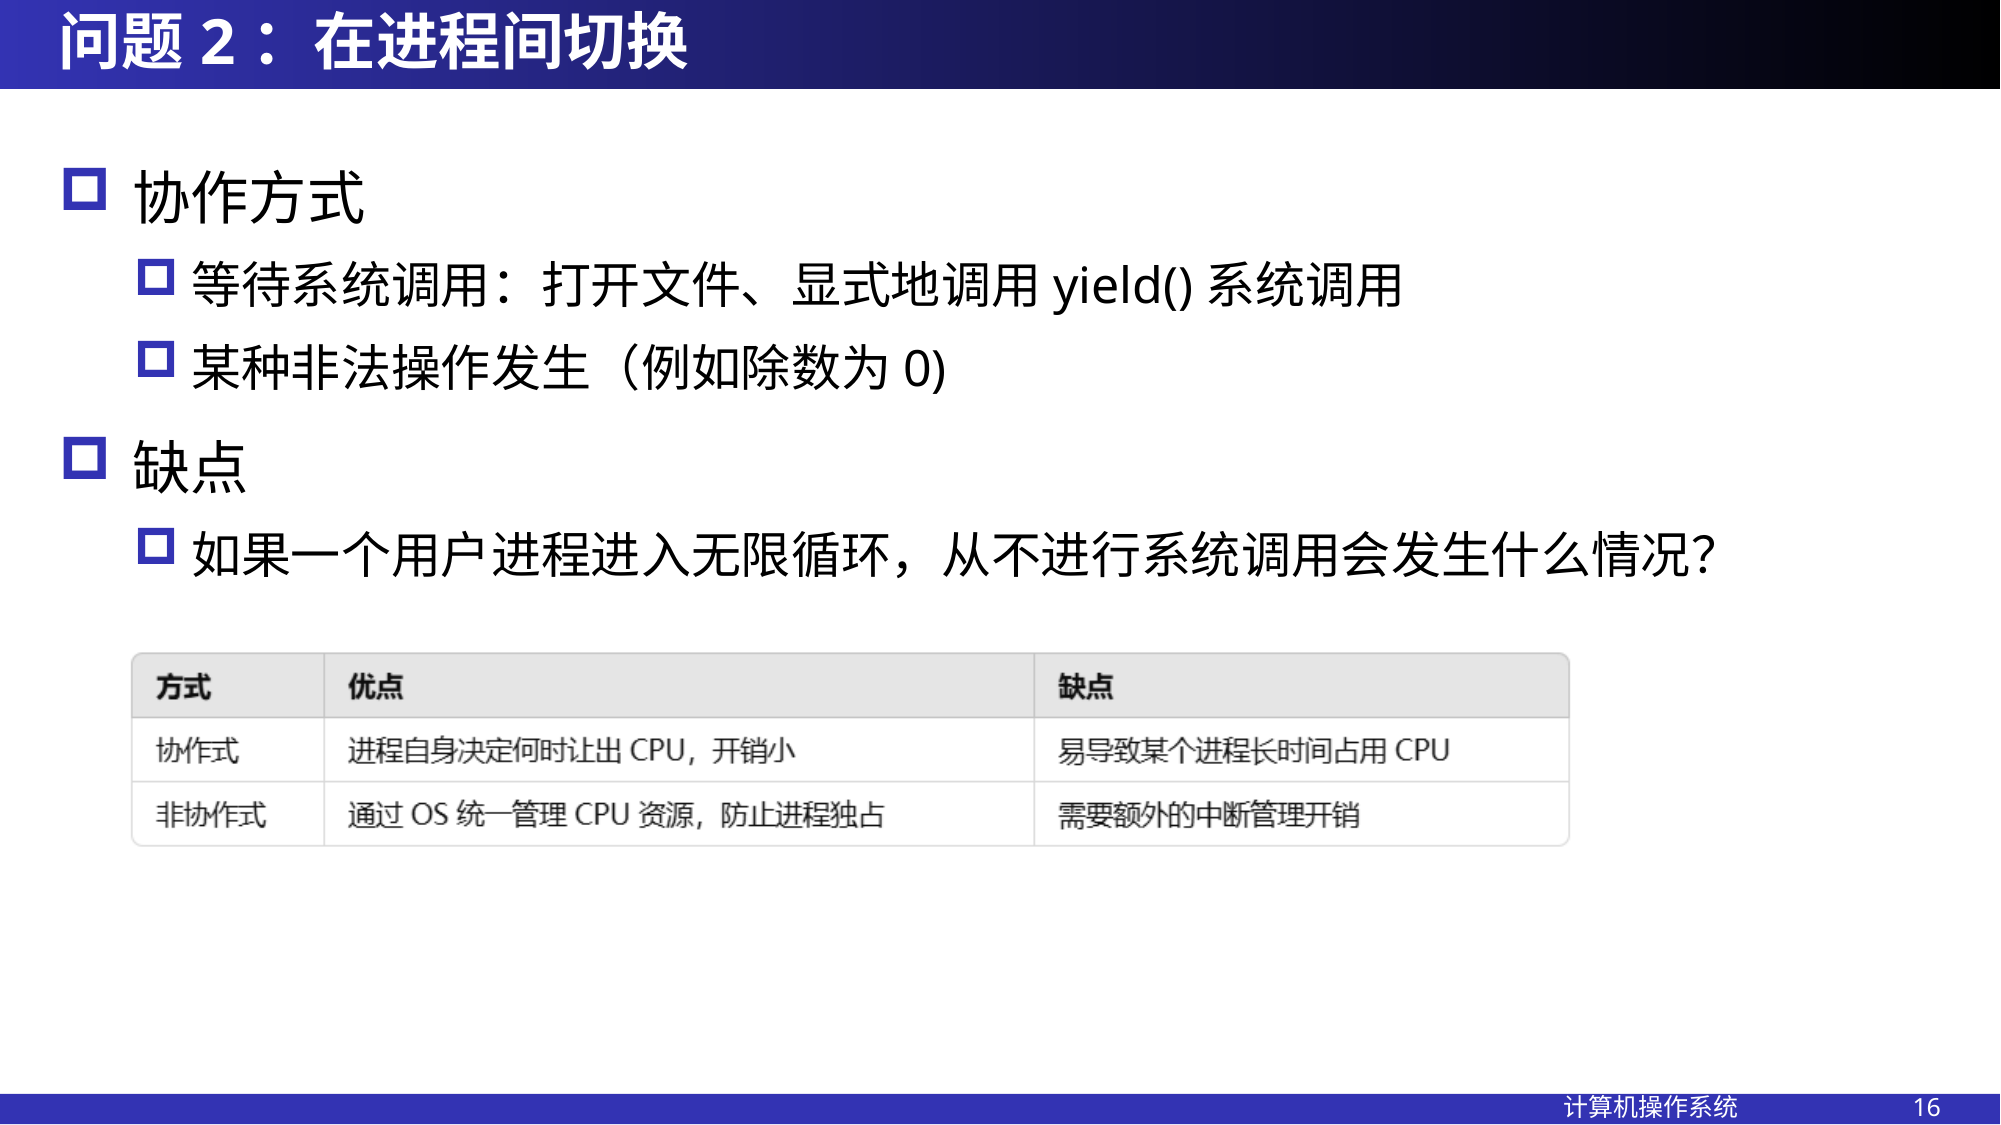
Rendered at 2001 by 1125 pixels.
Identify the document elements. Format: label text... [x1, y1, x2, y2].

list 协作方式 等待系统调用：打开文件、显式地调用yield()系统调用 某种非法操作发生（例如除数为0) 缺点 如果一个用户进程进入无限循环，从不进行系统调用会发生什么情况？ [0, 88, 2000, 1093]
picture [111, 612, 1589, 861]
title 问题2：在进程间切换 [0, 0, 2000, 88]
slide_number 计算机操作系统 16 [0, 1093, 2000, 1125]
